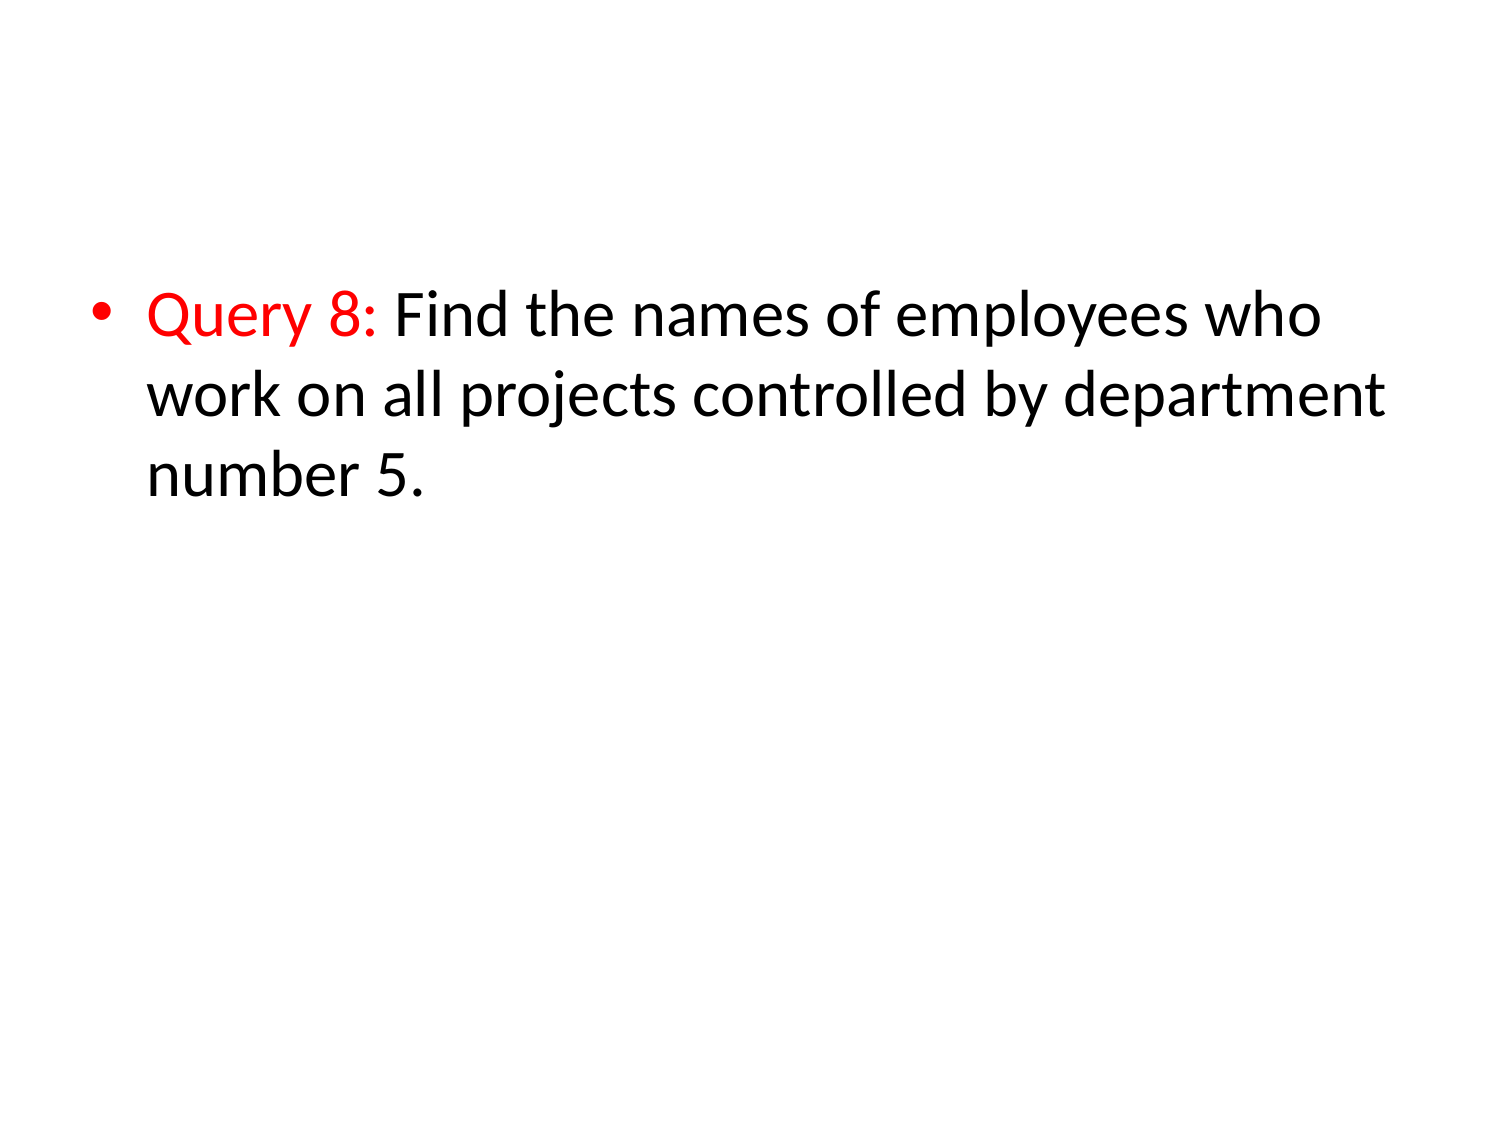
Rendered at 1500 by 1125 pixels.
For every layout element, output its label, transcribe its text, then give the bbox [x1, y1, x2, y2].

list Query 8: Find the names of employees who work on all projects controlled by department number 5. [75, 262, 1425, 1005]
